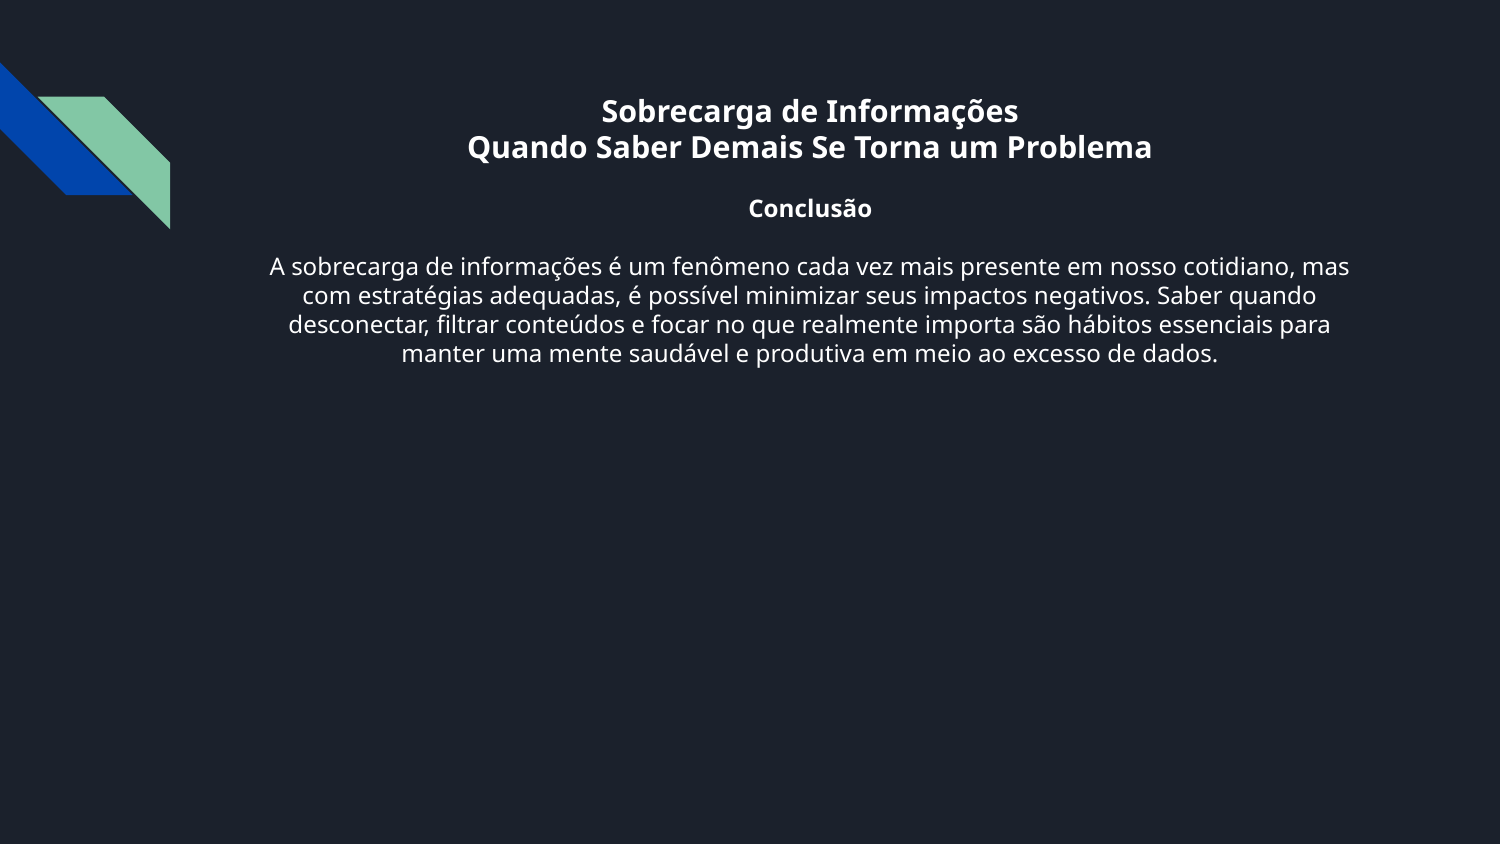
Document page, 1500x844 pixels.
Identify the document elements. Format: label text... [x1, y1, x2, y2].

title Sobrecarga de Informações Quando Saber Demais Se Torna um Problema Conclusão A sobrecarga de informações é um fenômeno cada vez mais presente em nosso cotidiano, mas com estratégias adequadas, é possível minimizar seus impactos negativos. Saber quando desconectar, filtrar conteúdos e focar no que realmente importa são hábitos essenciais para manter uma mente saudável e produtiva em meio ao excesso de dados. [233, 76, 1388, 422]
